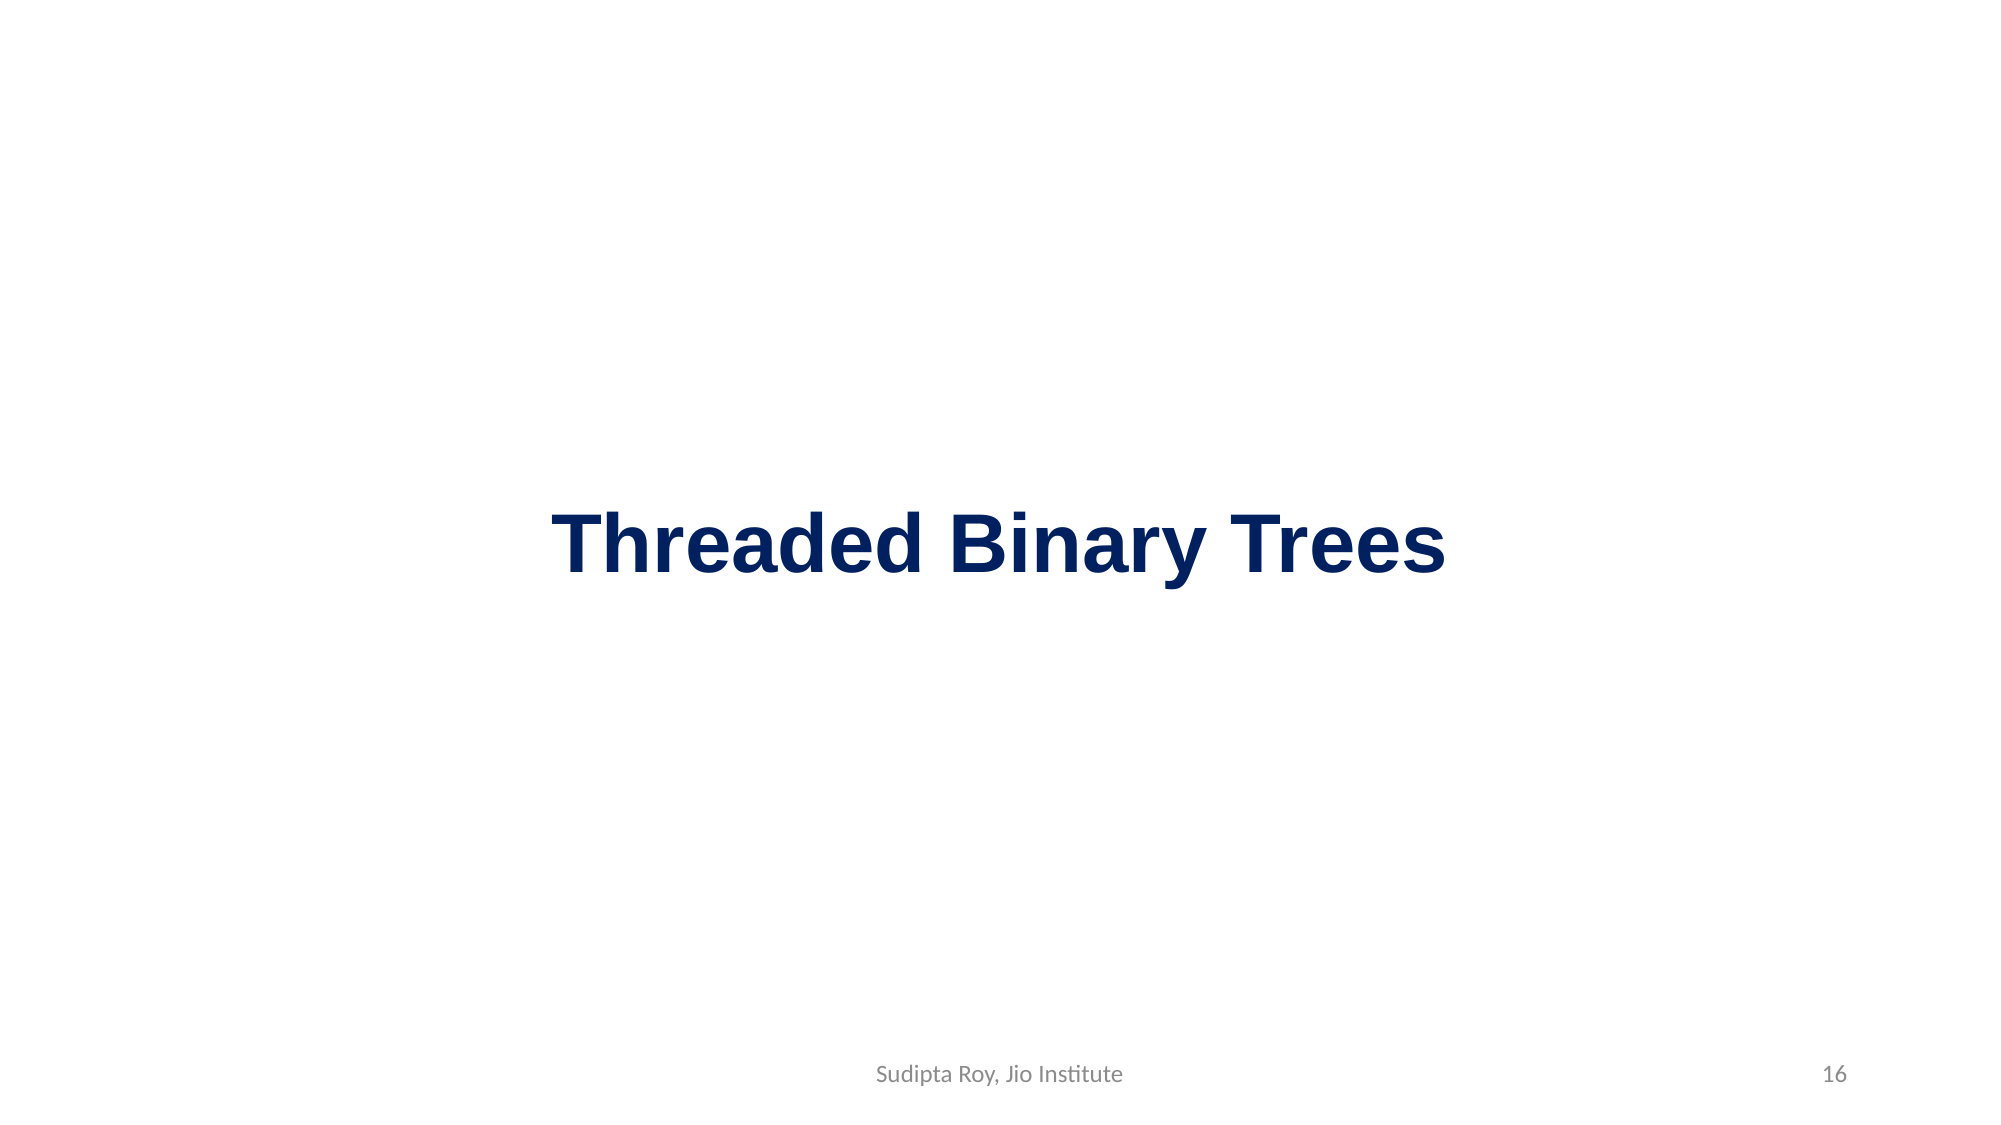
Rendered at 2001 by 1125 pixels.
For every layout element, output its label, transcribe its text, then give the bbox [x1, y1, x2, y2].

slide_number 16 [1412, 1042, 1863, 1103]
footer Sudipta Roy, Jio Institute [662, 1042, 1338, 1103]
title Threaded Binary Trees [137, 436, 1863, 654]
